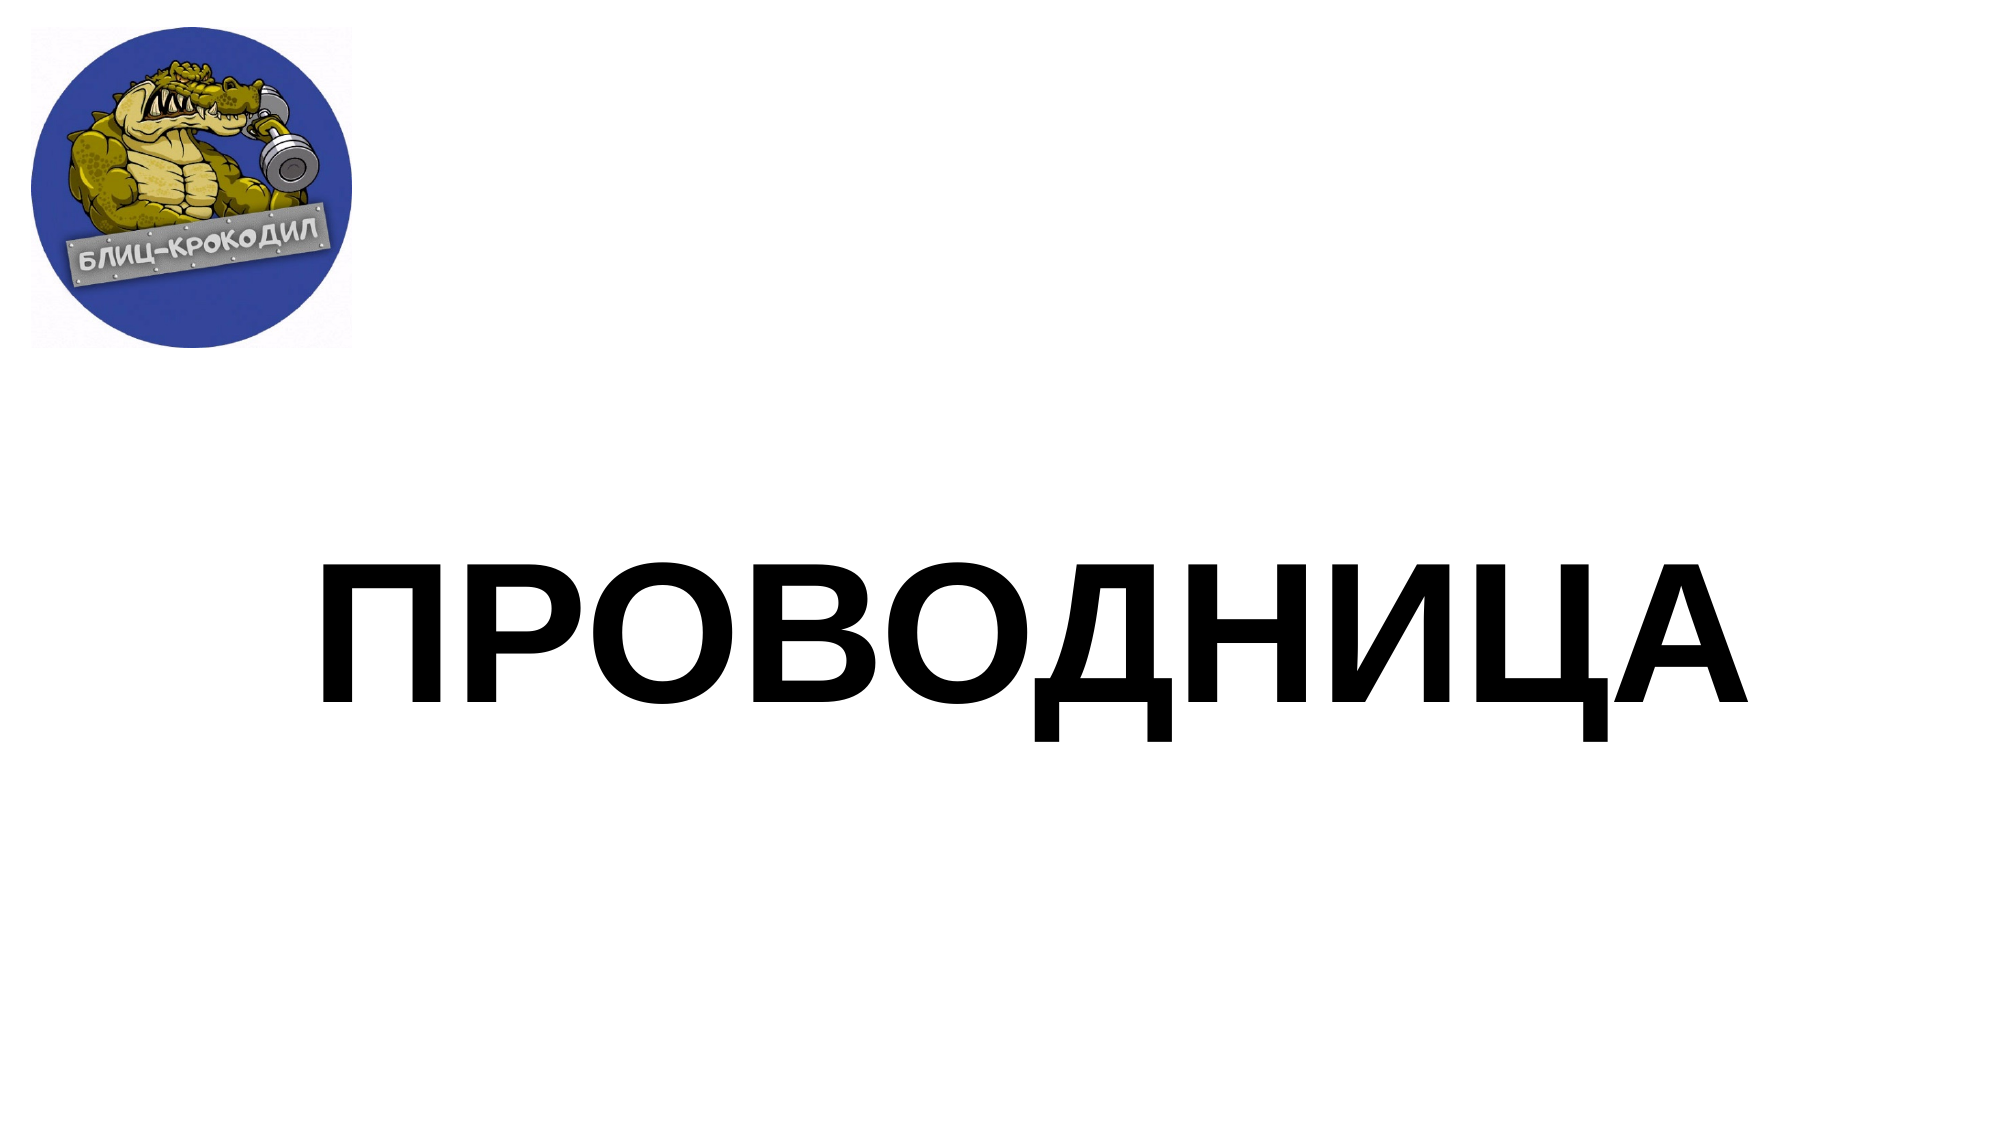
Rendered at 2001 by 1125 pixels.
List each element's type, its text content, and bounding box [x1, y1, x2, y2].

picture [31, 27, 352, 348]
title ПРОВОДНИЦА [282, 361, 1783, 754]
